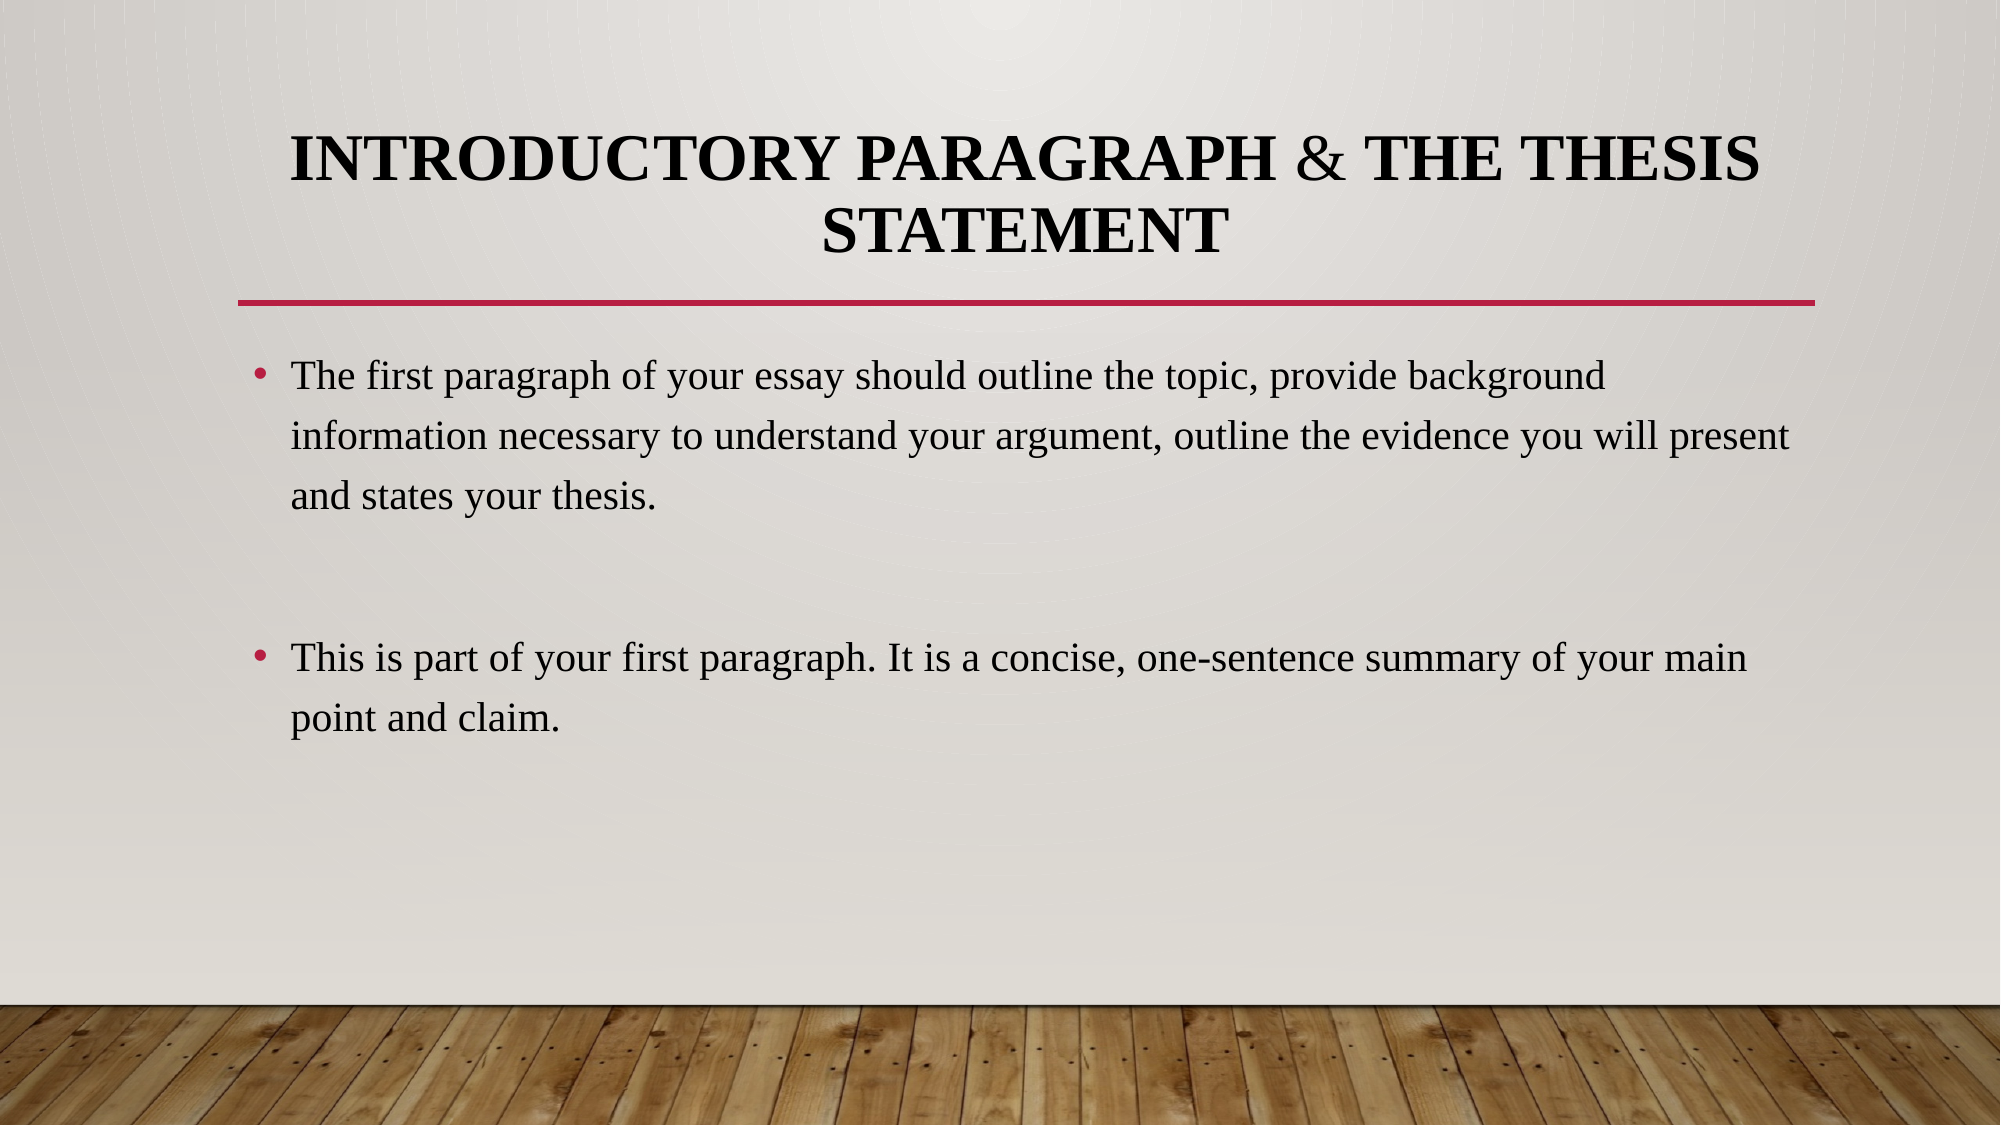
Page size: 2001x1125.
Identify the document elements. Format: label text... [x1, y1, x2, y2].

title Introductory paragraph & The thesis statement [238, 115, 1814, 305]
list The first paragraph of your essay should outline the topic, provide background information necessary to understand your argument, outline the evidence you will present and states your thesis. This is part of your first paragraph. It is a concise, one-sentence summary of your main point and claim. [238, 330, 1814, 897]
picture [0, 1005, 2000, 1125]
